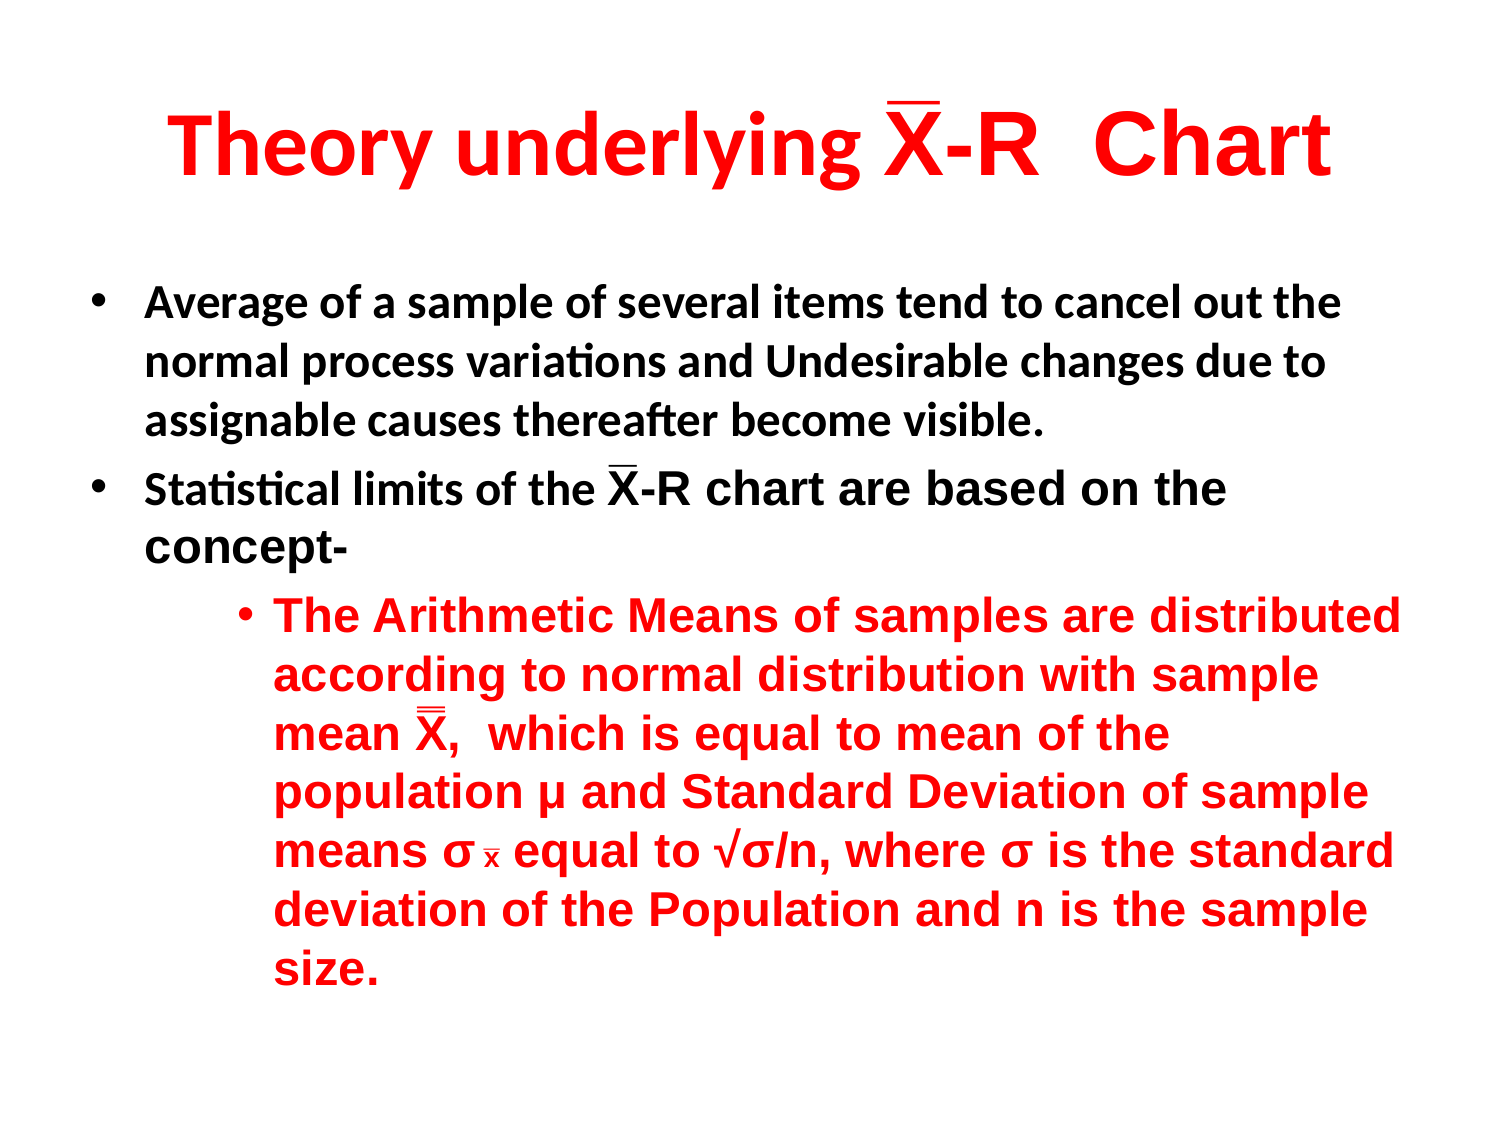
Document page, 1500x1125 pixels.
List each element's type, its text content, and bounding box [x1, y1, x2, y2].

title Theory underlying X̅-R Chart [75, 45, 1425, 233]
list Average of a sample of several items tend to cancel out the normal process variations and Undesirable changes due to assignable causes thereafter become visible. Statistical limits of the X̅-R chart are based on the concept- The Arithmetic Means of samples are distributed according to normal distribution with sample mean X̿, which is equal to mean of the population μ and Standard Deviation of sample means σ x̅ equal to √σ/n, where σ is the standard deviation of the Population and n is the sample size. [75, 262, 1425, 1005]
